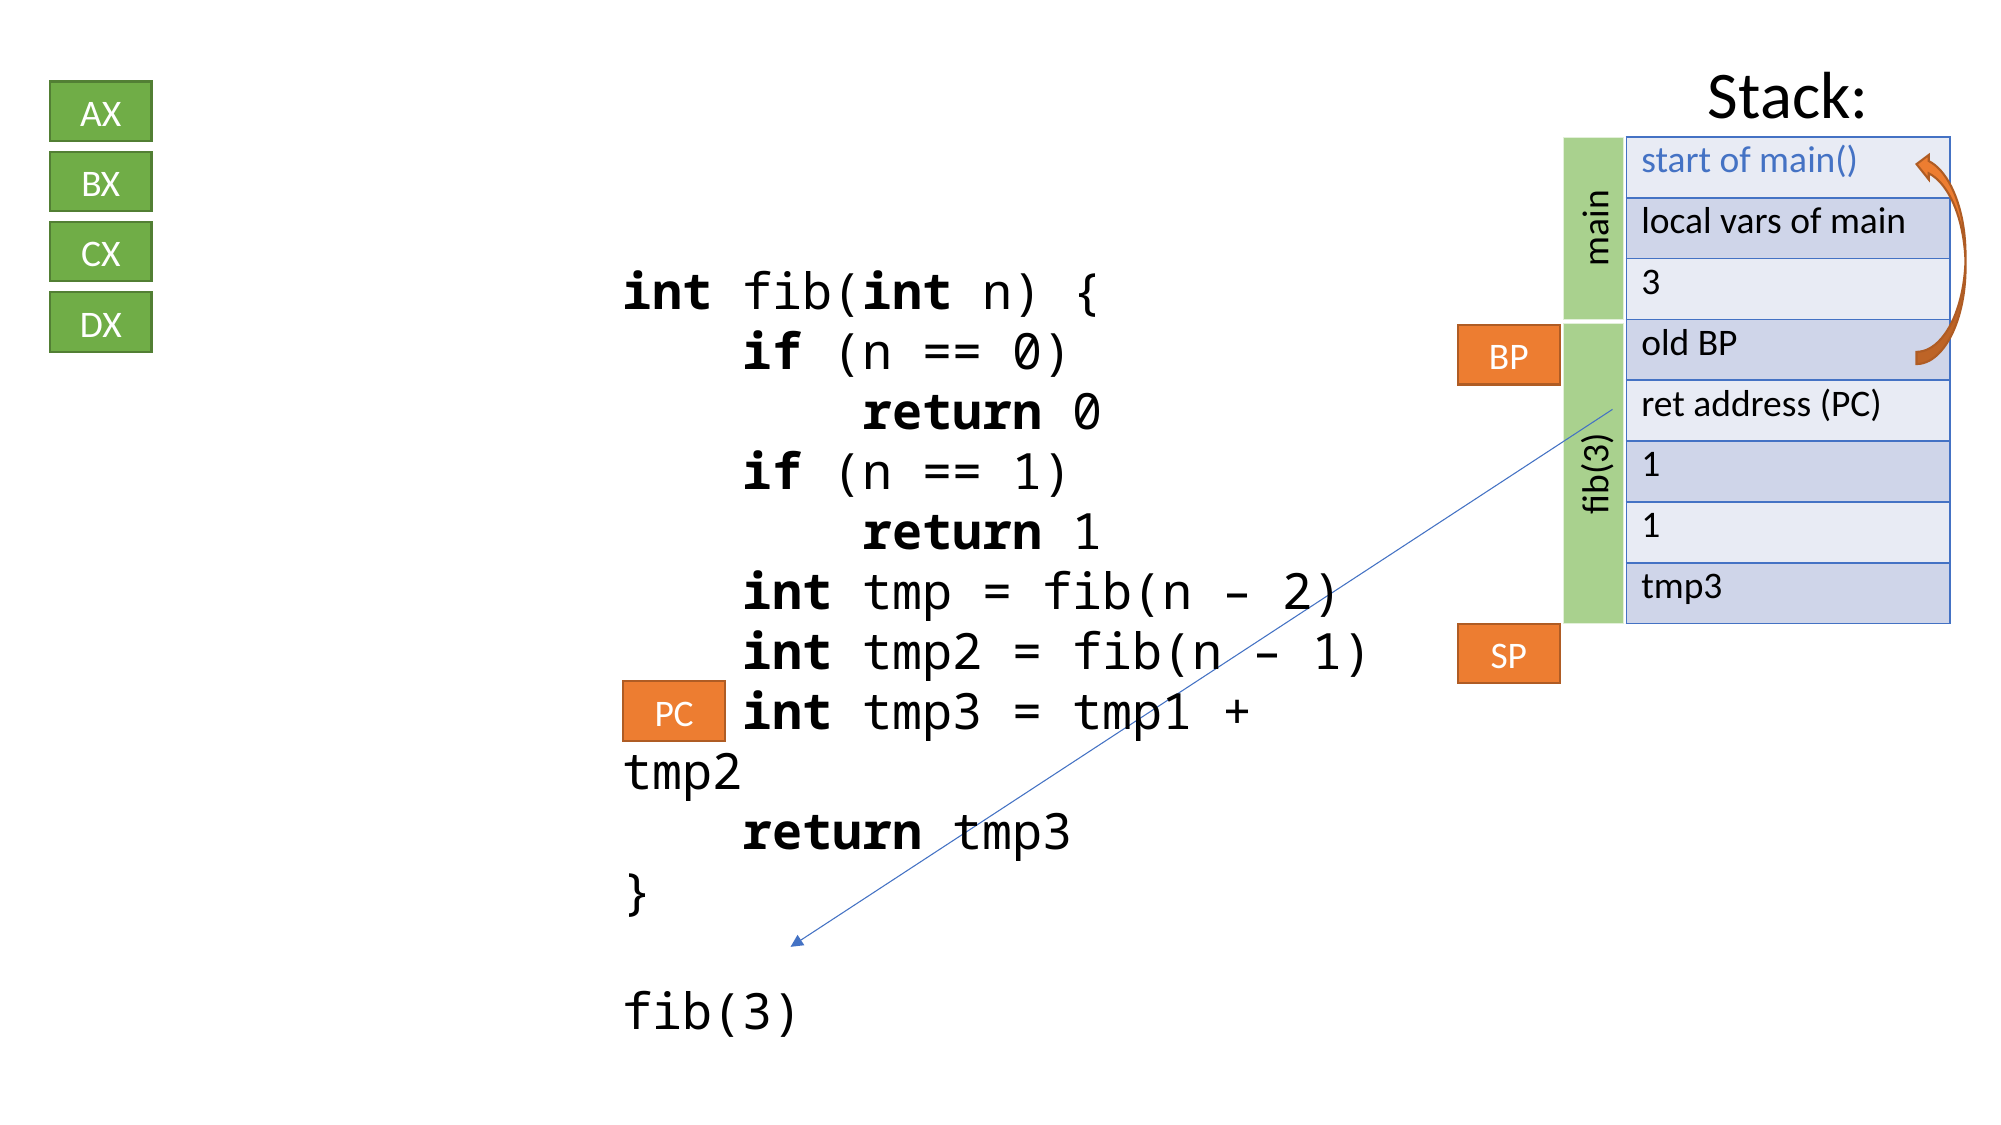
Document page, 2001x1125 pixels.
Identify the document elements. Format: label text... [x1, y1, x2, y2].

table_cell 1 [1627, 442, 1949, 501]
text_box PC [622, 680, 726, 742]
text_box fib(3) [1563, 323, 1624, 624]
text_box Stack: [1693, 44, 1884, 140]
text_box int fib(int n) { if (n == 0) return 0 if (n == 1) return 1 int tmp = fib(n – 2) int tmp2 = fib(n – 1) int tmp3 = tmp1 + tmp2 return tmp3 } fib(3) [607, 251, 1393, 1047]
table_cell old BP [1627, 320, 1949, 379]
table_cell 3 [1627, 259, 1949, 319]
table_cell tmp3 [1627, 564, 1949, 623]
table_cell ret address (PC) [1627, 381, 1949, 440]
text_box CX [49, 221, 153, 282]
table_header start of main() [1627, 138, 1949, 197]
text_box BX [49, 151, 153, 212]
table_cell 1 [1627, 503, 1949, 562]
text_box AX [49, 80, 153, 142]
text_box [790, 409, 1613, 947]
table_cell local vars of main [1627, 199, 1949, 258]
text_box [1915, 152, 1967, 366]
text_box main [1563, 137, 1624, 320]
text_box BP [1457, 324, 1561, 386]
text_box DX [49, 291, 153, 353]
